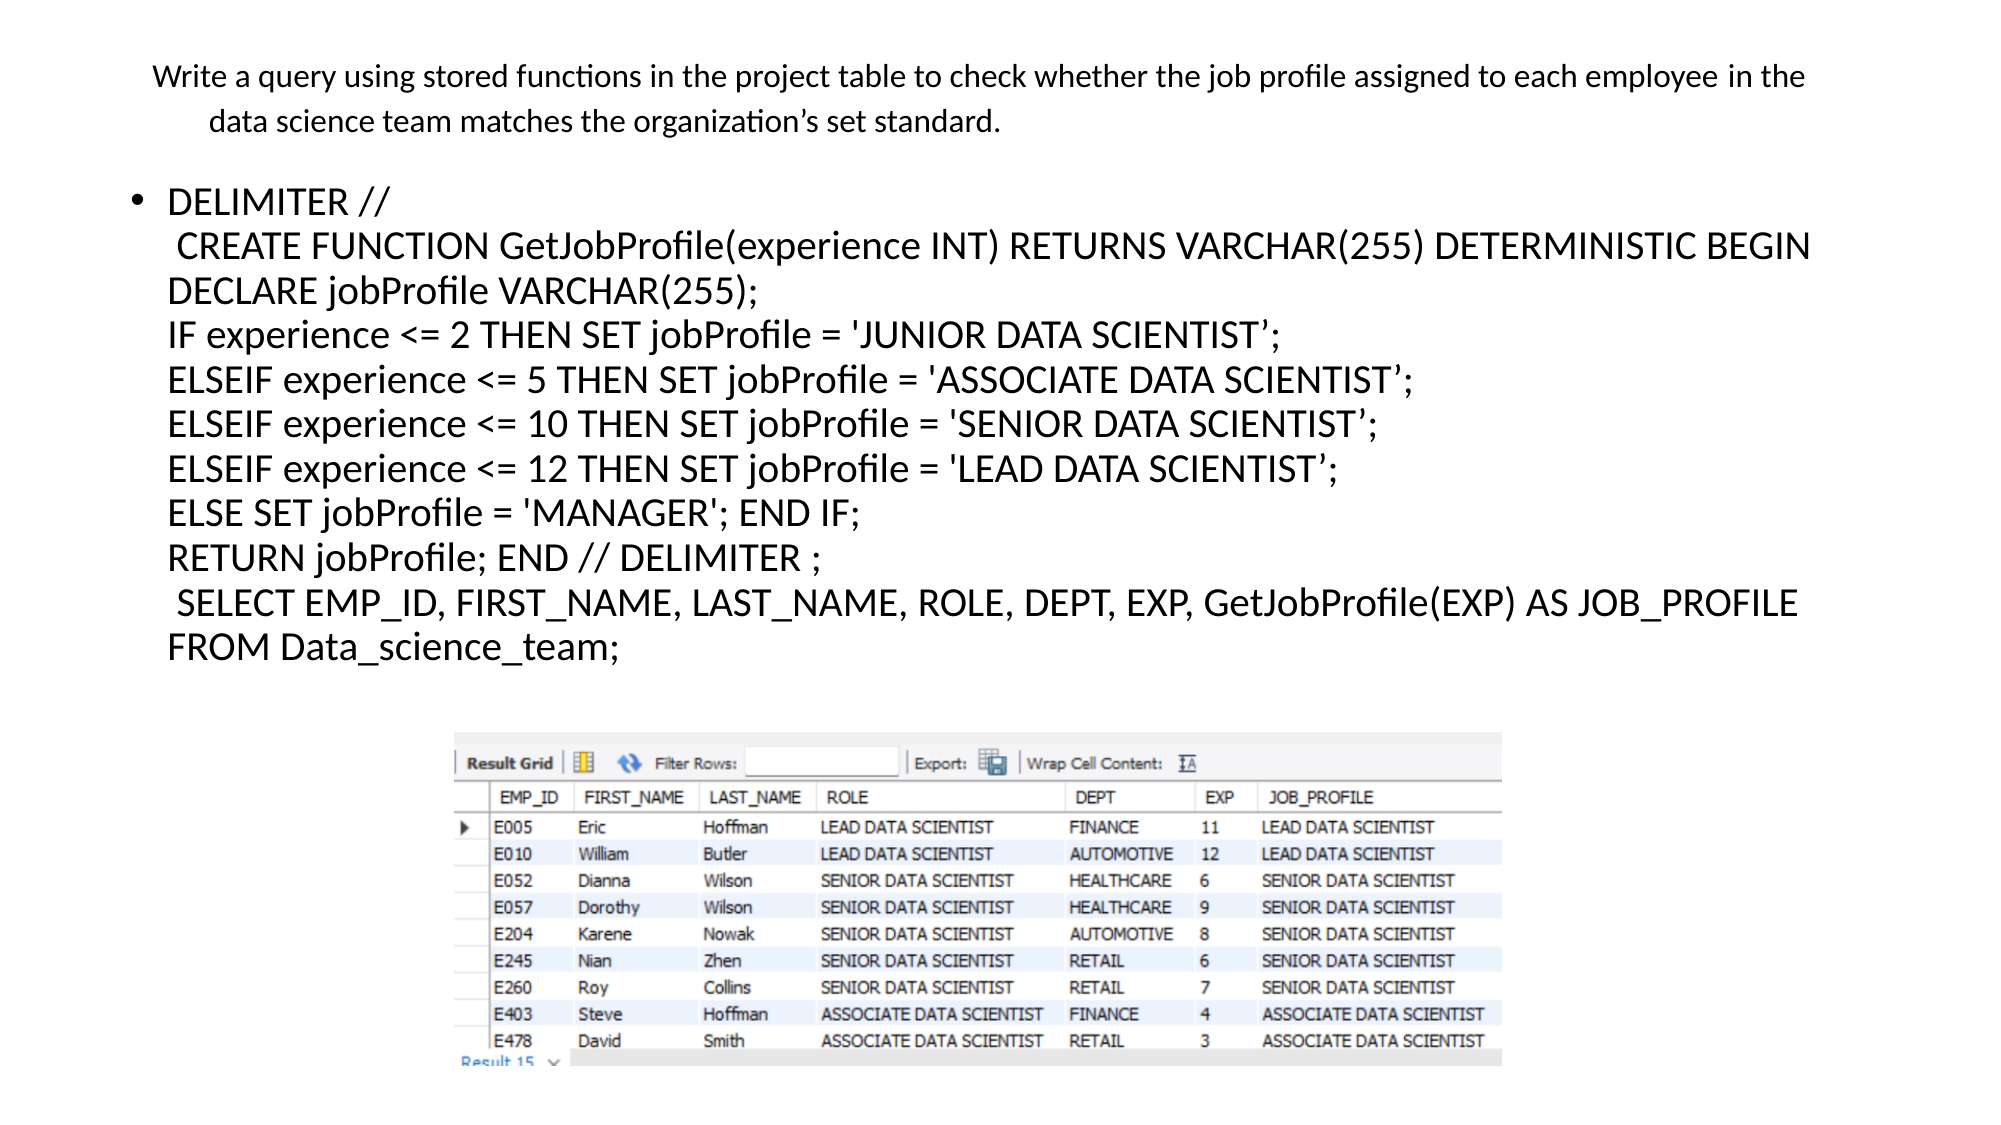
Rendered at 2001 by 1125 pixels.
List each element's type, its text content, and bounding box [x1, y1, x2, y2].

picture [454, 732, 1502, 1066]
title Write a query using stored functions in the project table to check whether the job profile assigned to each employee in the data science team matches the organization’s set standard. [137, 59, 1863, 214]
list DELIMITER // CREATE FUNCTION GetJobProfile(experience INT) RETURNS VARCHAR(255) DETERMINISTIC BEGIN DECLARE jobProfile VARCHAR(255); IF experience <= 2 THEN SET jobProfile = 'JUNIOR DATA SCIENTIST’; ELSEIF experience <= 5 THEN SET jobProfile = 'ASSOCIATE DATA SCIENTIST’; ELSEIF experience <= 10 THEN SET jobProfile = 'SENIOR DATA SCIENTIST’; ELSEIF experience <= 12 THEN SET jobProfile = 'LEAD DATA SCIENTIST’; ELSE SET jobProfile = 'MANAGER'; END IF; RETURN jobProfile; END // DELIMITER ; SELECT EMP_ID, FIRST_NAME, LAST_NAME, ROLE, DEPT, EXP, GetJobProfile(EXP) AS JOB_PROFILE FROM Data_science_team; [115, 172, 1841, 677]
